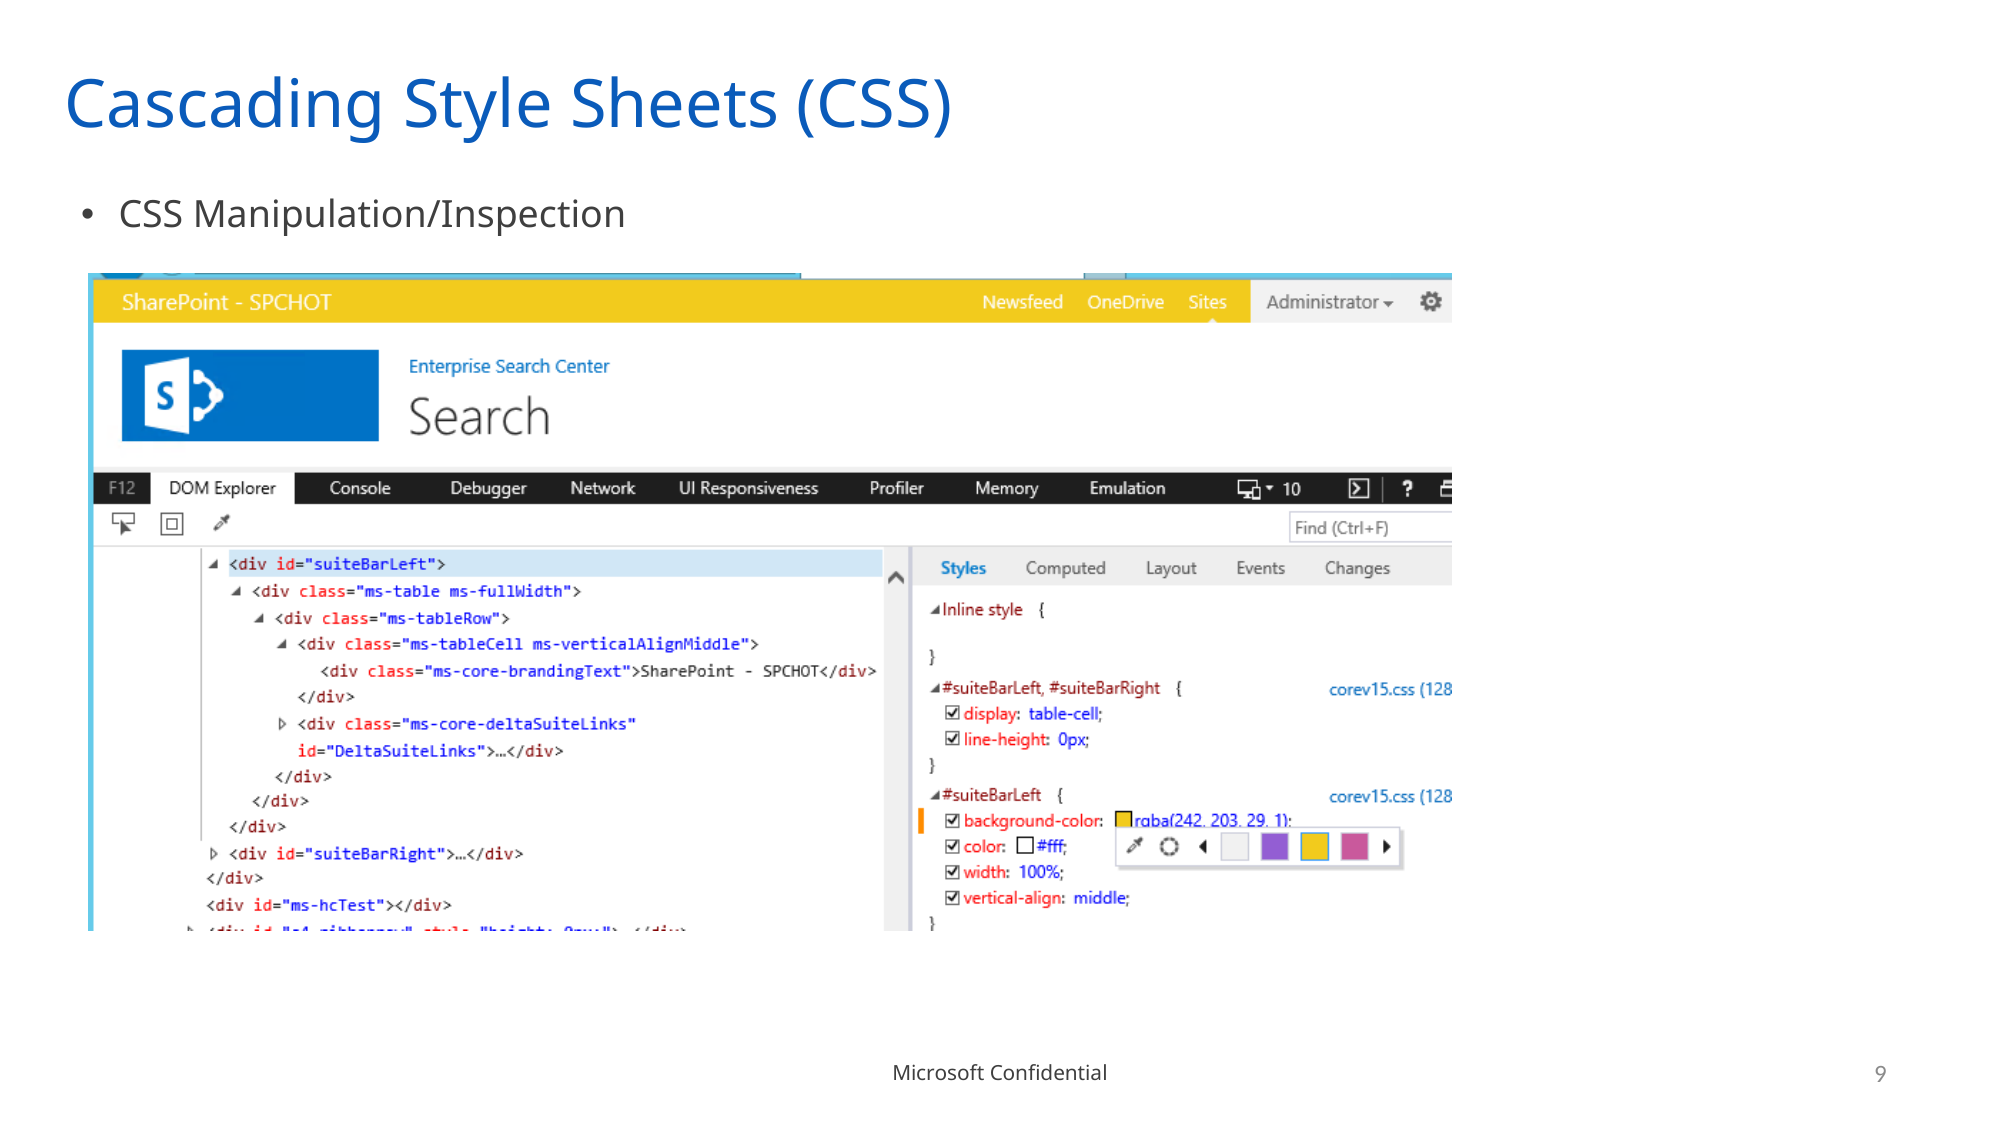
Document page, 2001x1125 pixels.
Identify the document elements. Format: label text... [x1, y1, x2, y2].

slide_number 9 [1451, 1042, 1902, 1103]
list CSS Manipulation/Inspection [66, 187, 1899, 1001]
title Cascading Style Sheets (CSS) [49, 49, 1899, 162]
picture [88, 273, 1452, 931]
